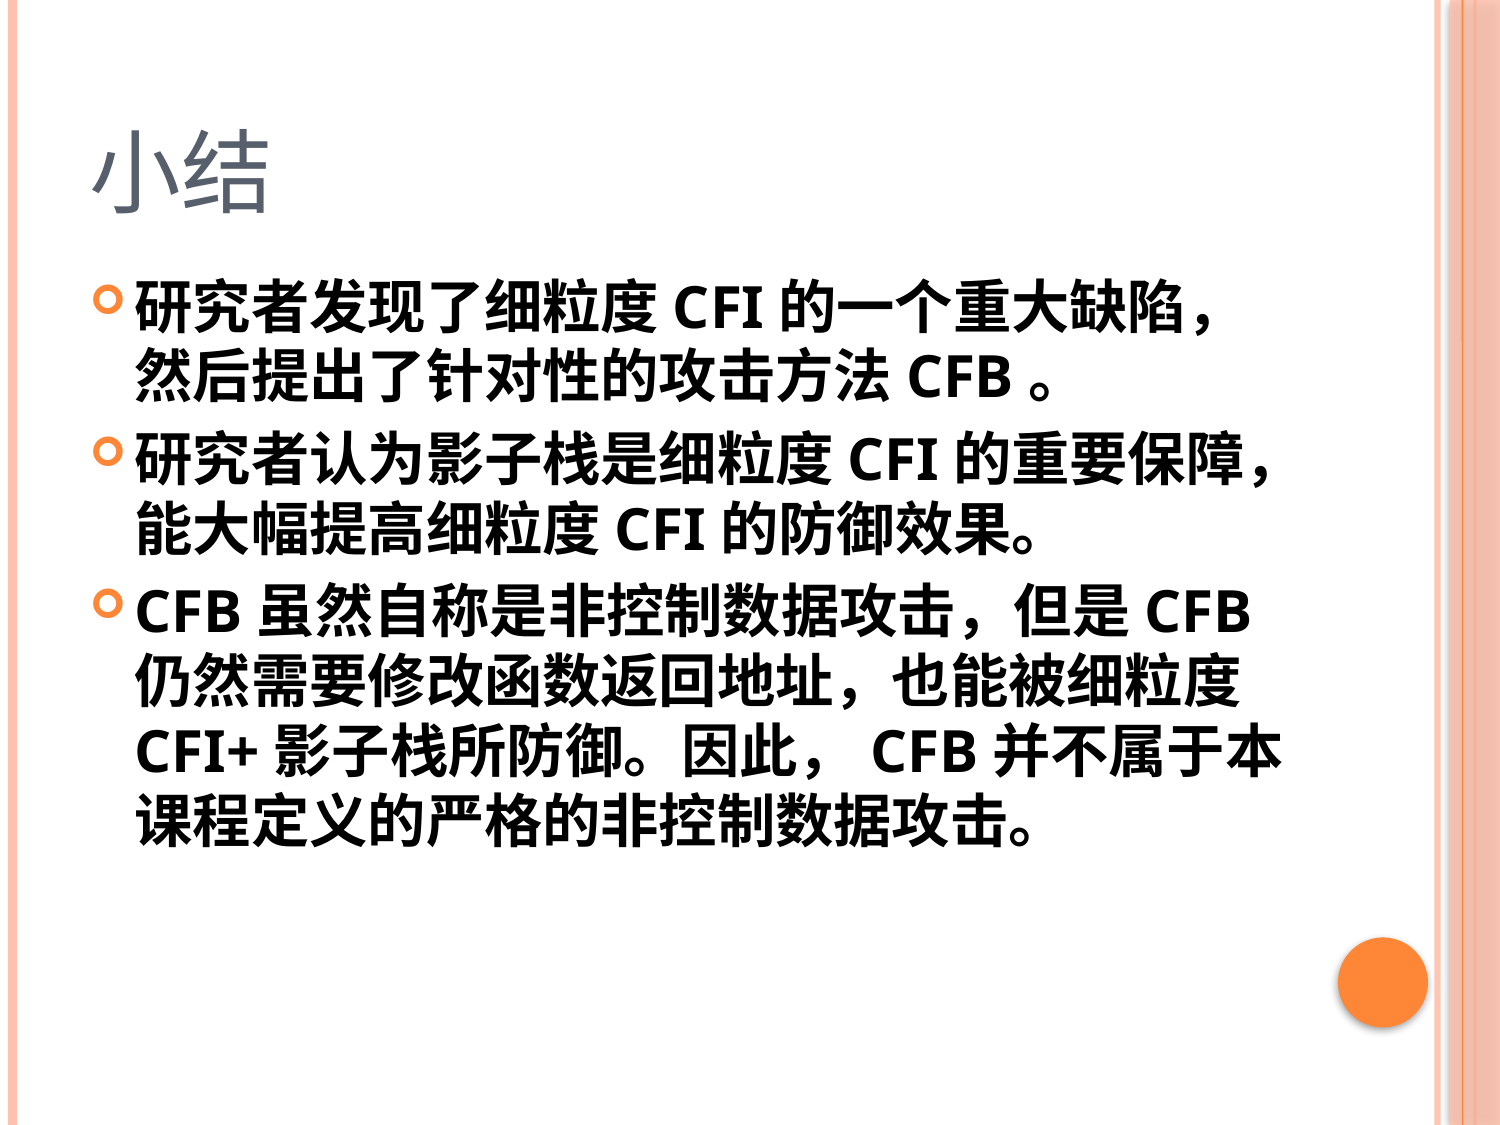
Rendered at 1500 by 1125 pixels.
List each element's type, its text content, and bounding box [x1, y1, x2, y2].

list 研究者发现了细粒度CFI的一个重大缺陷，然后提出了针对性的攻击方法CFB。 研究者认为影子栈是细粒度CFI的重要保障，能大幅提高细粒度CFI的防御效果。 CFB虽然自称是非控制数据攻击，但是CFB仍然需要修改函数返回地址，也能被细粒度CFI+影子栈所防御。因此，CFB并不属于本课程定义的严格的非控制数据攻击。 [75, 262, 1300, 1062]
title 小结 [75, 45, 1300, 233]
